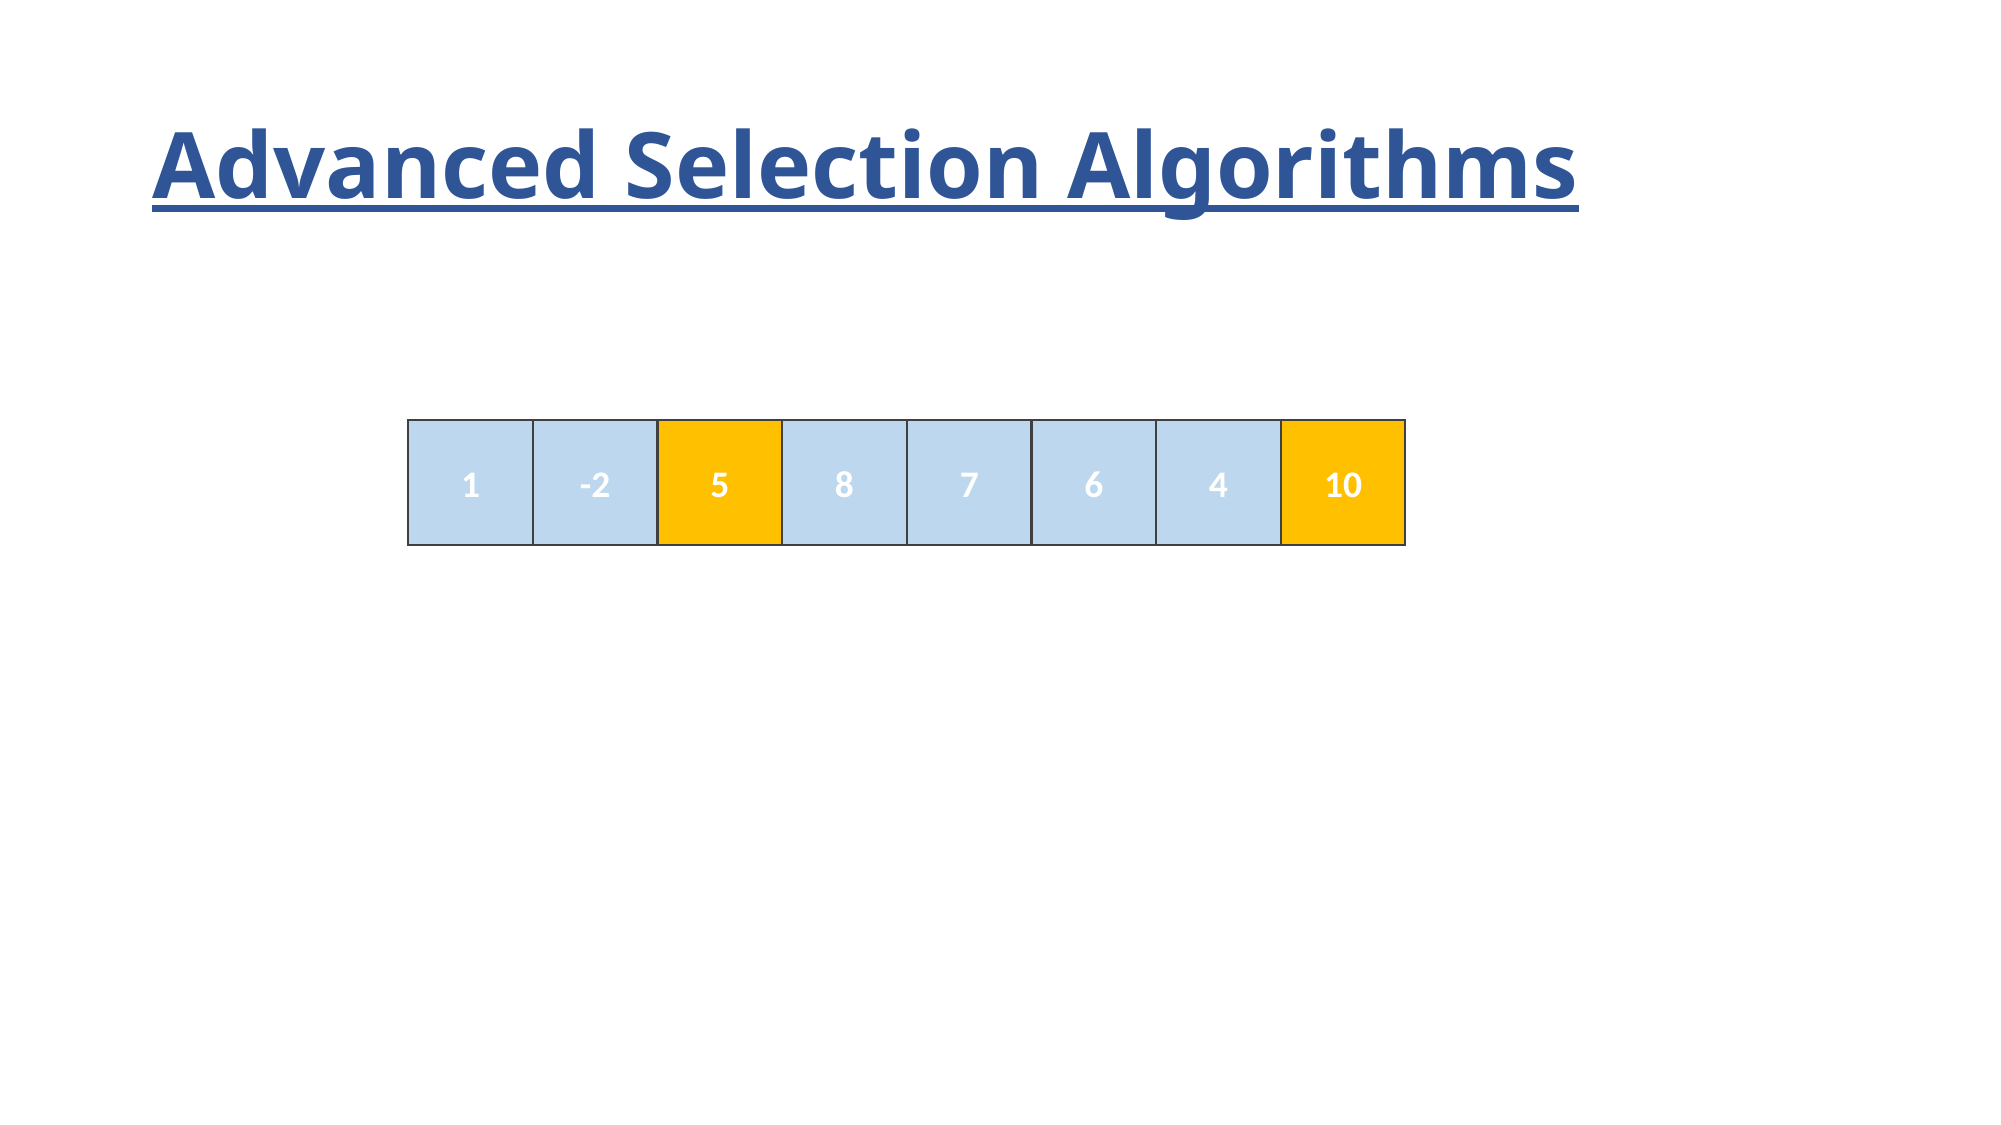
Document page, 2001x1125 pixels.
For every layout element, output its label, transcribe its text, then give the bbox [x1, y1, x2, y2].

text_box 8 [781, 419, 906, 546]
title Advanced Selection Algorithms [137, 59, 1863, 278]
text_box 6 [1030, 419, 1155, 546]
text_box 1 [407, 419, 532, 546]
text_box 7 [906, 419, 1030, 546]
text_box -2 [532, 419, 657, 546]
text_box 4 [1155, 419, 1280, 546]
text_box 5 [657, 419, 781, 546]
text_box 10 [1280, 419, 1406, 546]
